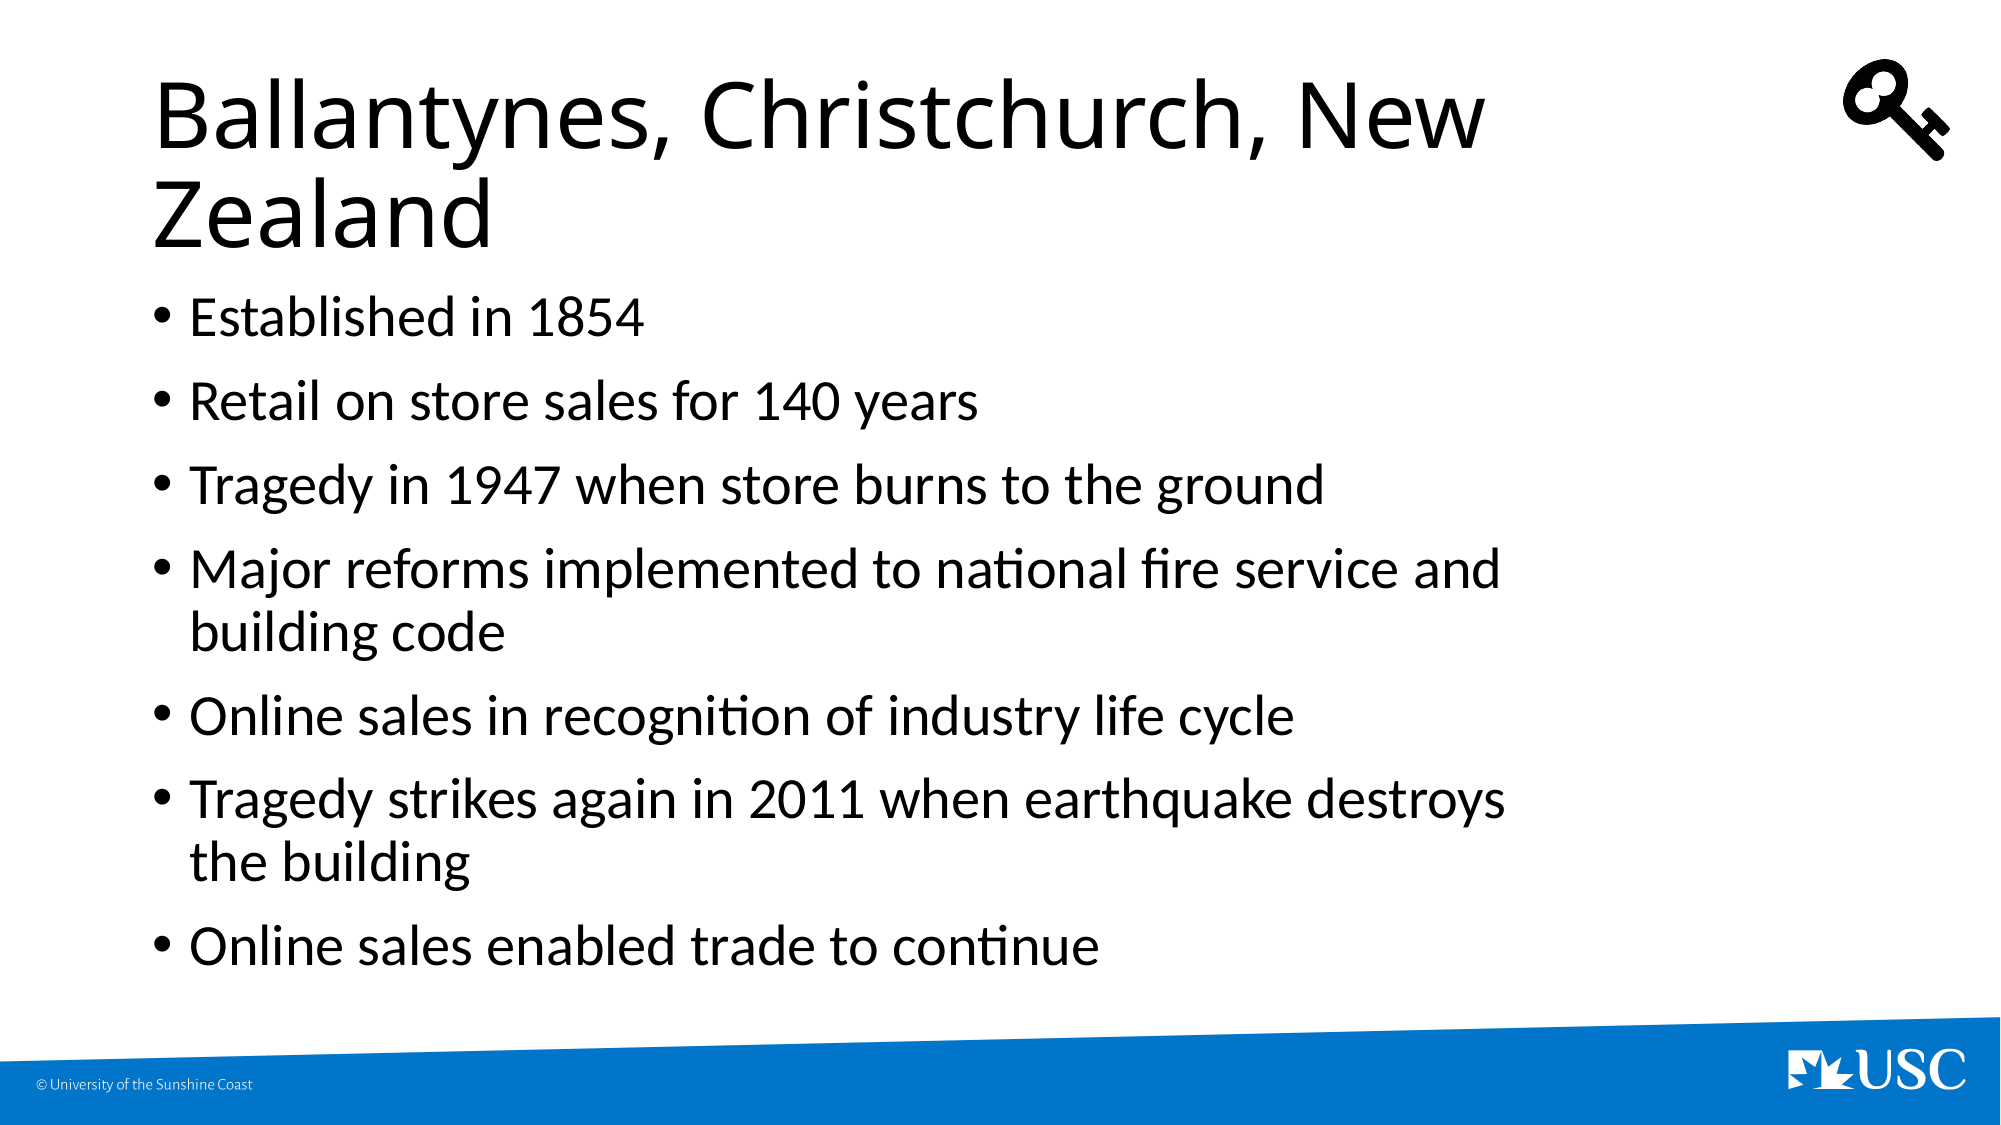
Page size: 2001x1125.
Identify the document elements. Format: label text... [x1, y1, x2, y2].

text_box Established in 1854 Retail on store sales for 140 years Tragedy in 1947 when store burns to the ground Major reforms implemented to national fire service and building code Online sales in recognition of industry life cycle Tragedy strikes again in 2011 when earthquake destroys the building Online sales enabled trade to continue [137, 279, 1603, 1105]
title Ballantynes, Christchurch, New Zealand [137, 59, 1863, 278]
picture [0, 0, 2001, 1125]
